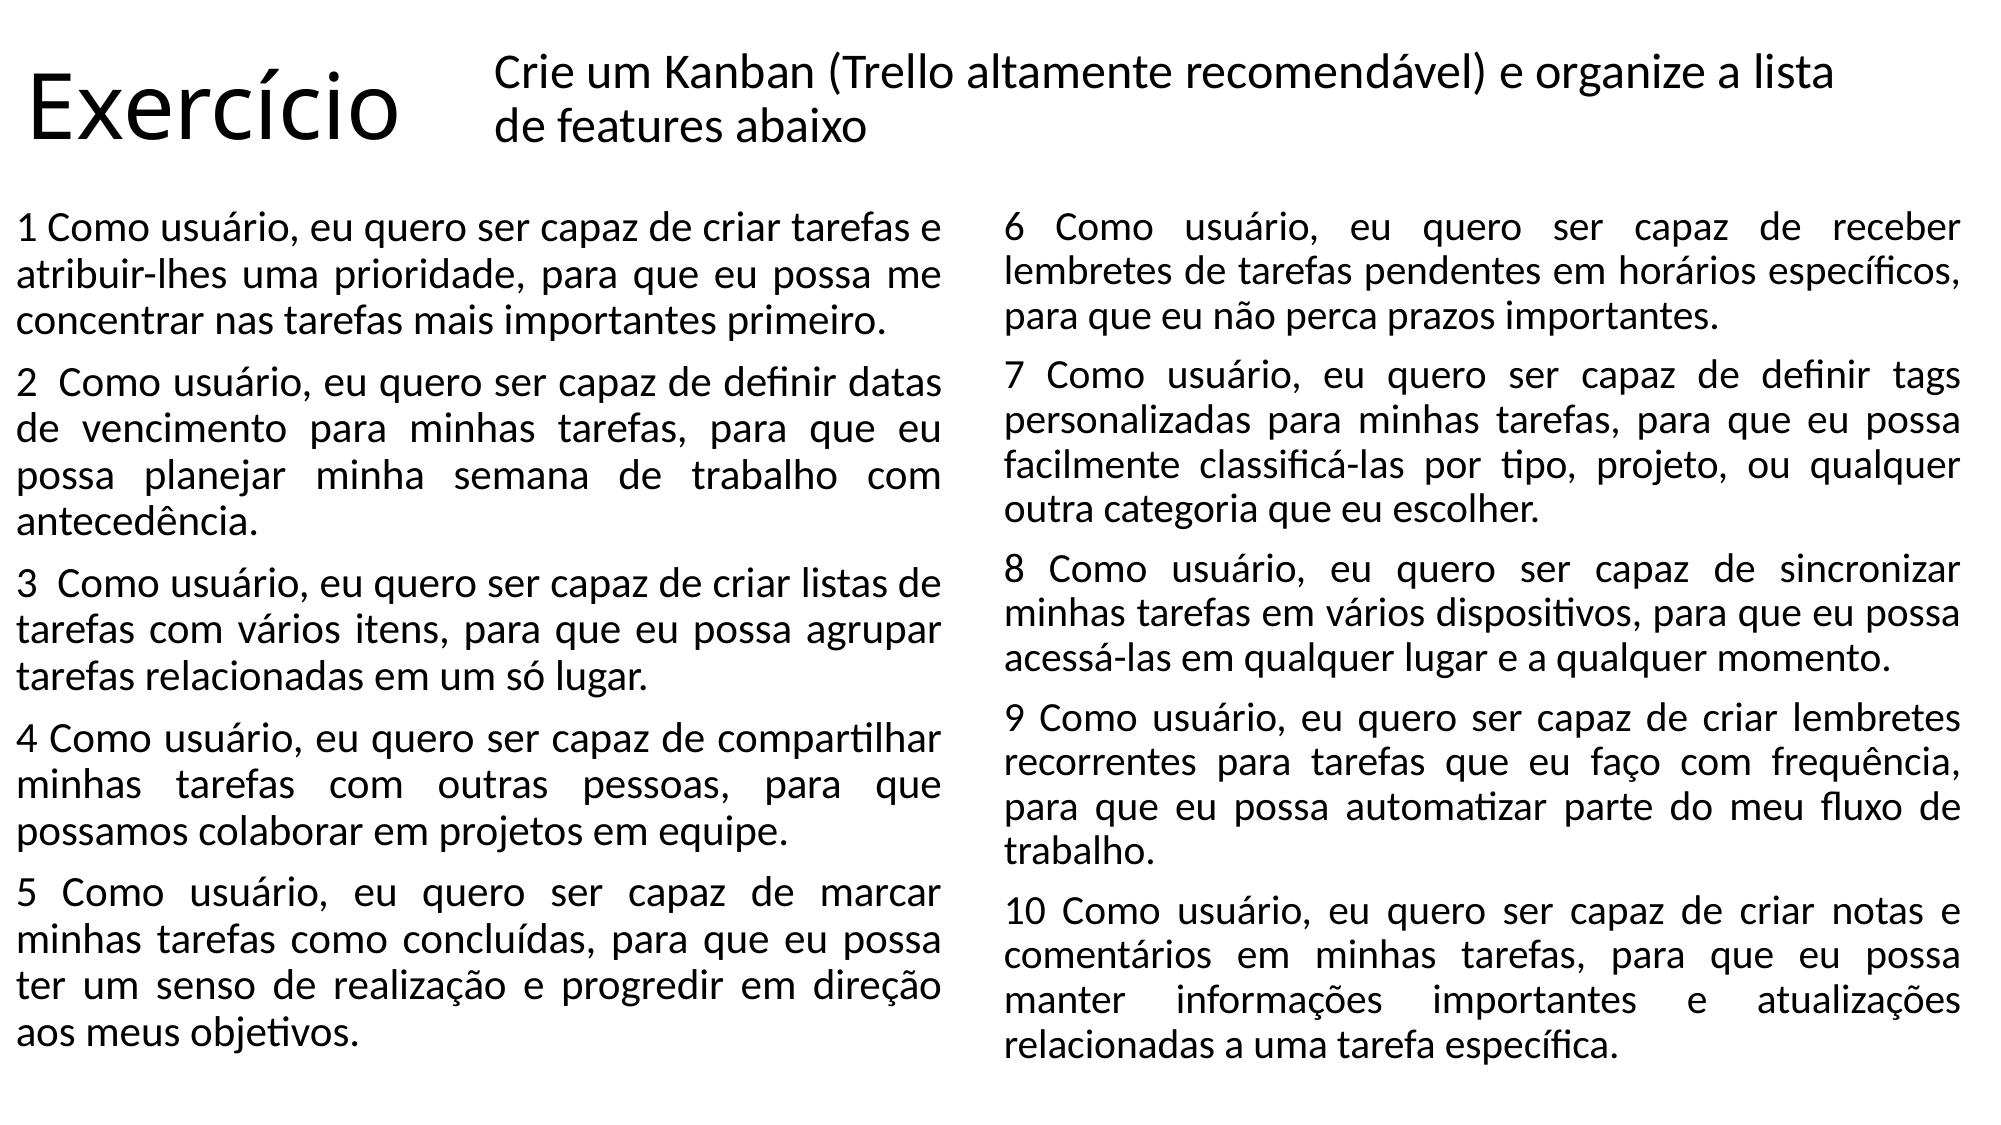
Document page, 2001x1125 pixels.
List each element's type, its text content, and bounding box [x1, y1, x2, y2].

list Crie um Kanban (Trello altamente recomendável) e organize a lista de features abaixo [479, 1, 2000, 161]
title Exercício [10, 0, 1736, 219]
list 1 Como usuário, eu quero ser capaz de criar tarefas e atribuir-lhes uma prioridade, para que eu possa me concentrar nas tarefas mais importantes primeiro. 2 Como usuário, eu quero ser capaz de definir datas de vencimento para minhas tarefas, para que eu possa planejar minha semana de trabalho com antecedência. 3 Como usuário, eu quero ser capaz de criar listas de tarefas com vários itens, para que eu possa agrupar tarefas relacionadas em um só lugar. 4 Como usuário, eu quero ser capaz de compartilhar minhas tarefas com outras pessoas, para que possamos colaborar em projetos em equipe. 5 Como usuário, eu quero ser capaz de marcar minhas tarefas como concluídas, para que eu possa ter um senso de realização e progredir em direção aos meus objetivos. [0, 197, 958, 1104]
list 6 Como usuário, eu quero ser capaz de receber lembretes de tarefas pendentes em horários específicos, para que eu não perca prazos importantes. 7 Como usuário, eu quero ser capaz de definir tags personalizadas para minhas tarefas, para que eu possa facilmente classificá-las por tipo, projeto, ou qualquer outra categoria que eu escolher. 8 Como usuário, eu quero ser capaz de sincronizar minhas tarefas em vários dispositivos, para que eu possa acessá-las em qualquer lugar e a qualquer momento. 9 Como usuário, eu quero ser capaz de criar lembretes recorrentes para tarefas que eu faço com frequência, para que eu possa automatizar parte do meu fluxo de trabalho. 10 Como usuário, eu quero ser capaz de criar notas e comentários em minhas tarefas, para que eu possa manter informações importantes e atualizações relacionadas a uma tarefa específica. [988, 197, 1977, 1083]
